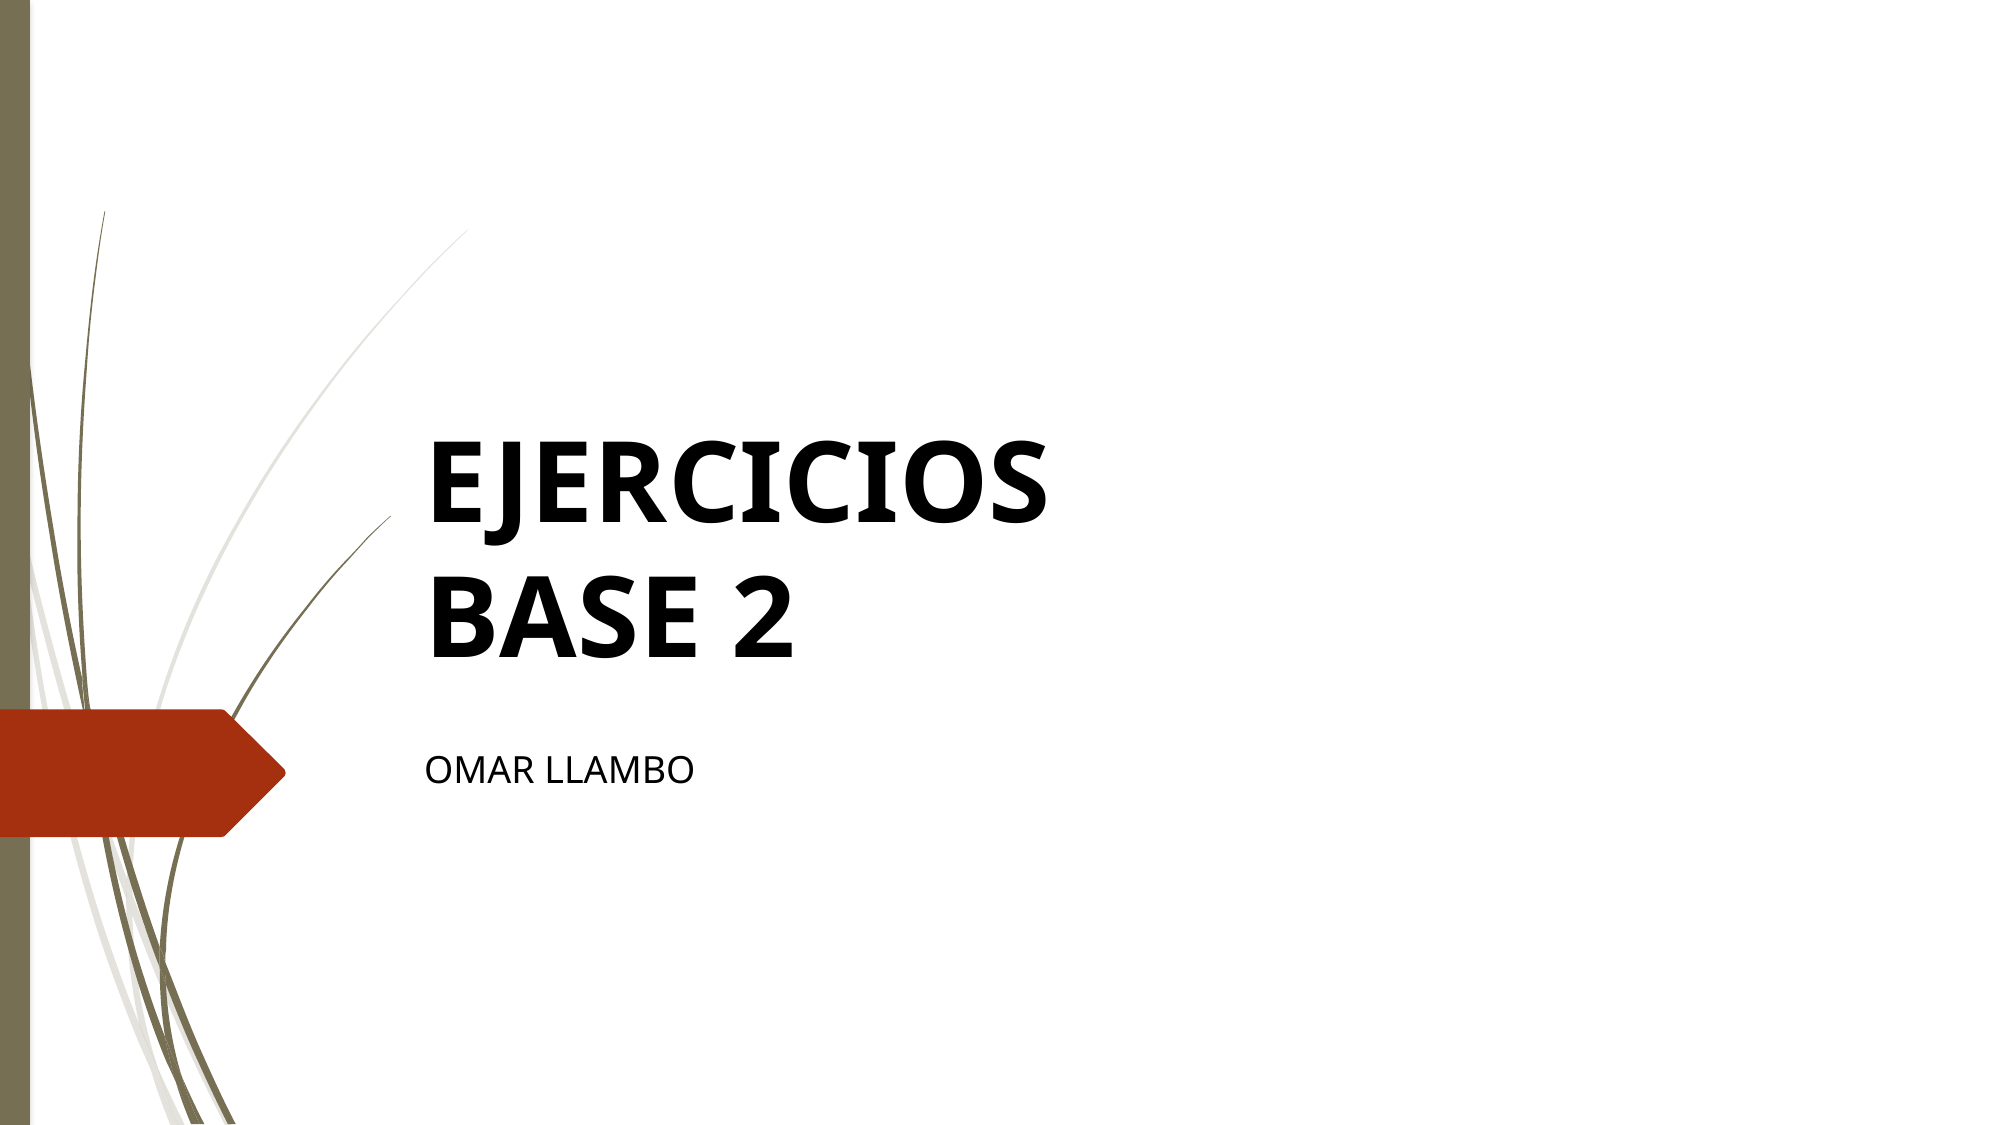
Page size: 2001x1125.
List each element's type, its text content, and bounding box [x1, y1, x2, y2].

subtitle OMAR LLAMBO [409, 738, 1791, 1018]
title EJERCICIOS BASE 2 [409, 246, 1461, 688]
